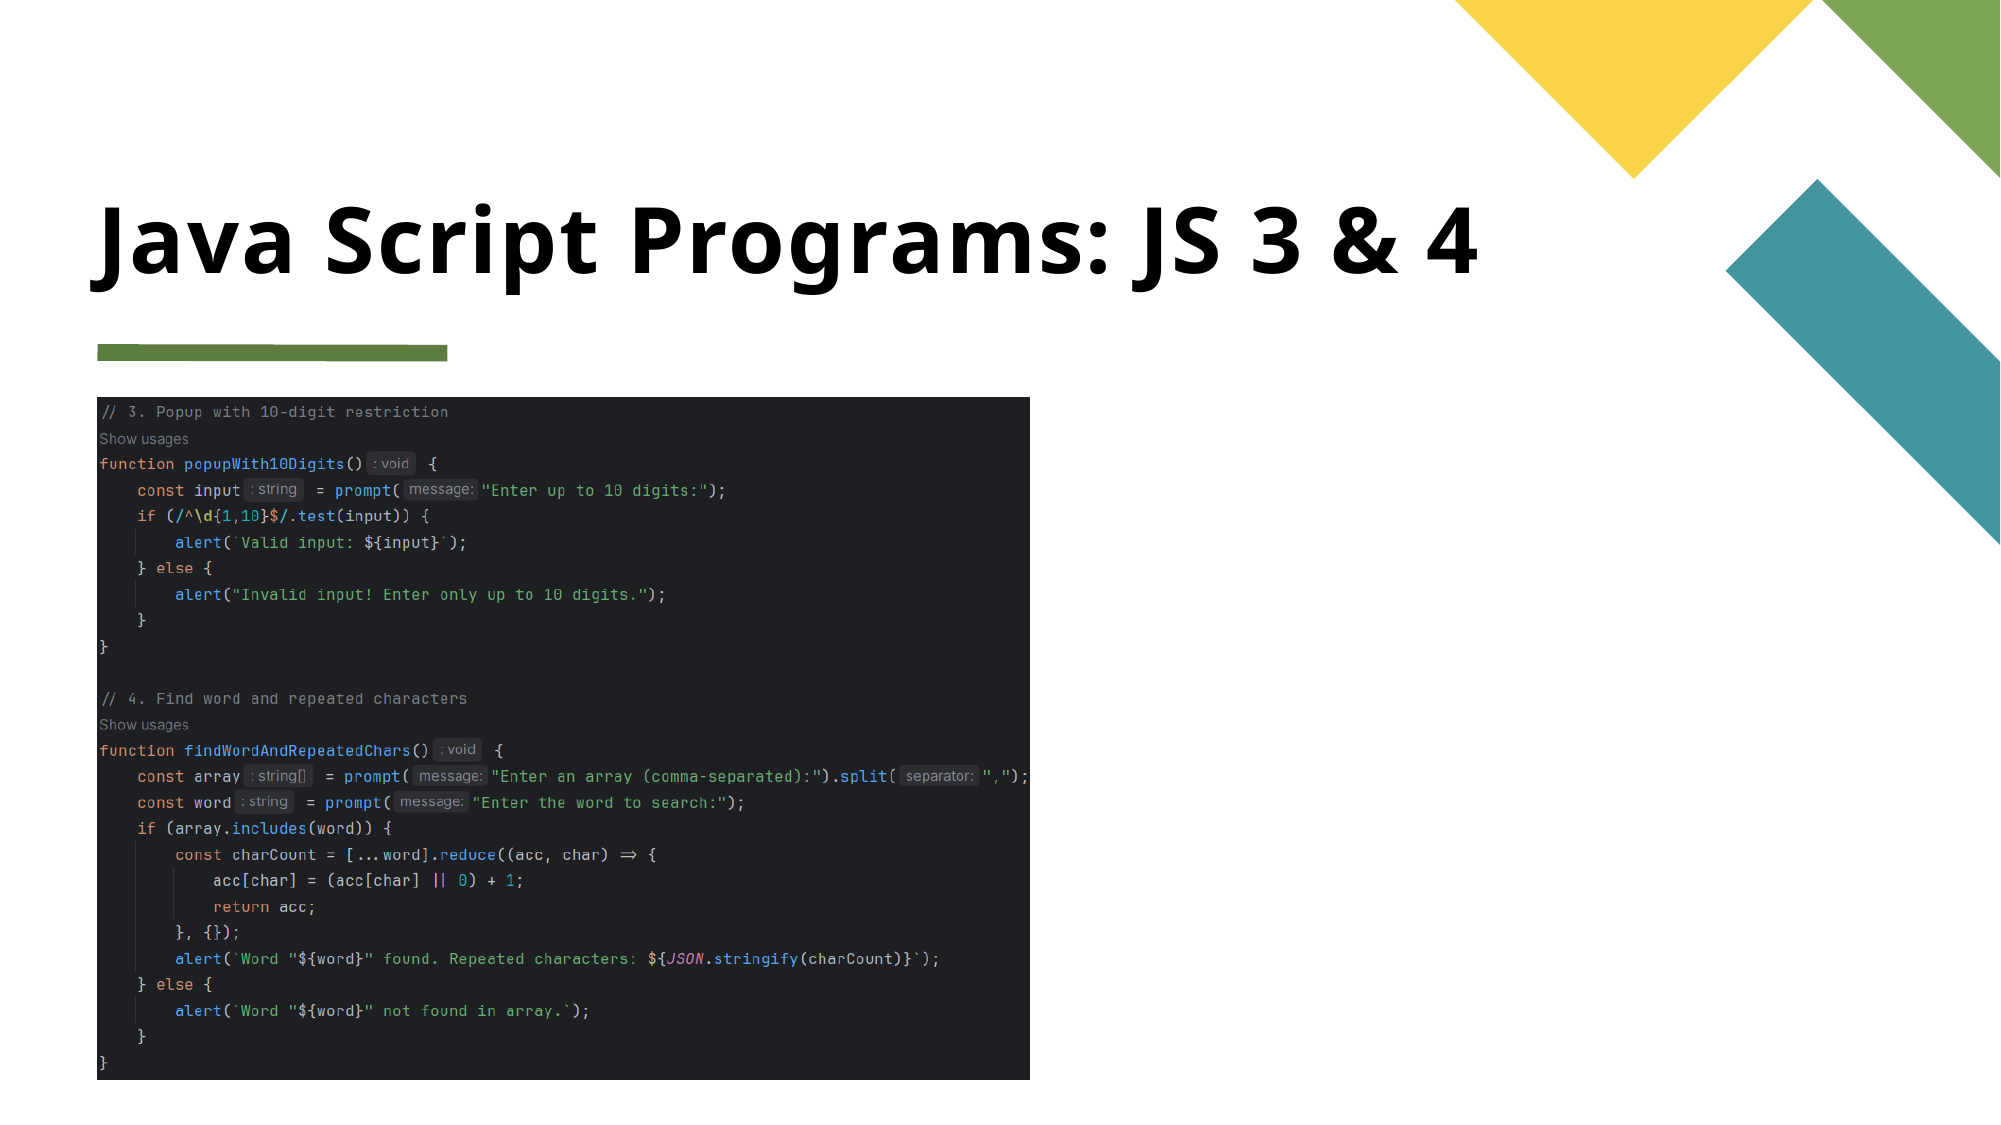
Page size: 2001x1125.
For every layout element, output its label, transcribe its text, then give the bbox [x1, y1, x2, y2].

picture [97, 397, 1030, 1080]
title Java Script Programs: JS 3 & 4 [97, 45, 1702, 291]
